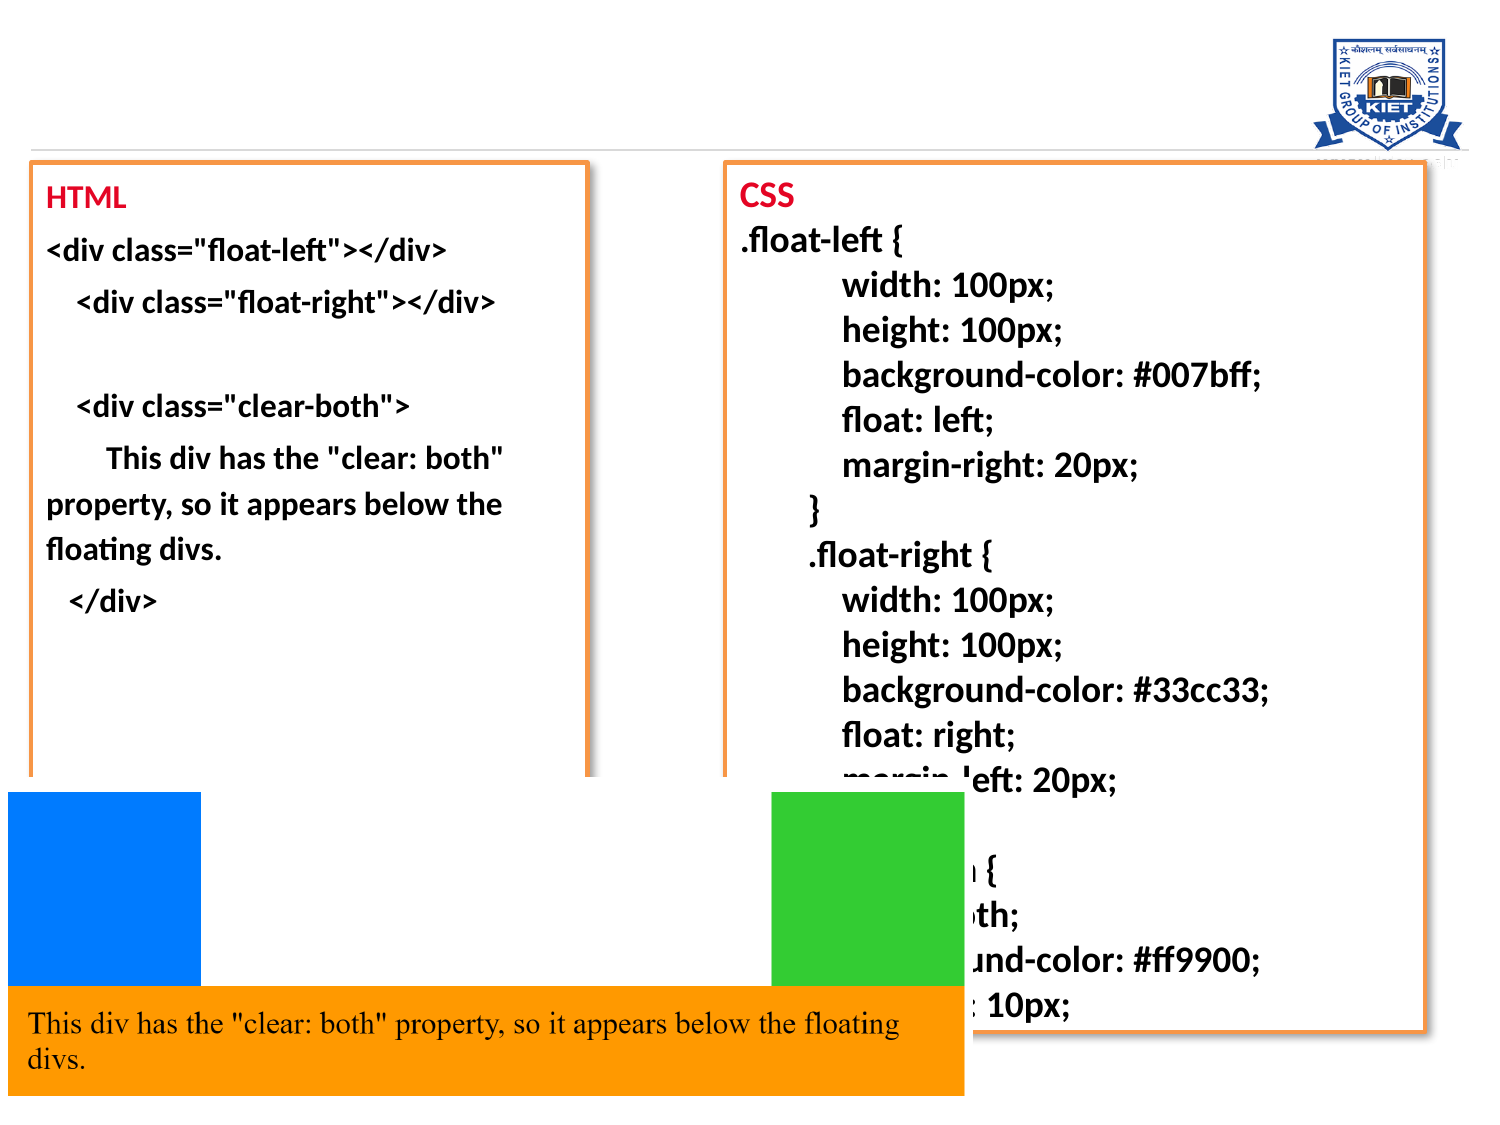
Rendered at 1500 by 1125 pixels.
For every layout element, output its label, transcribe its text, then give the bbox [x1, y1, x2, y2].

text_box CSS .float-left { width: 100px; height: 100px; background-color: #007bff; float: left; margin-right: 20px; } .float-right { width: 100px; height: 100px; background-color: #33cc33; float: right; margin-left: 20px; } .clear-both { clear: both; background-color: #ff9900; padding: 10px; [723, 160, 1427, 1034]
picture [0, 777, 973, 1108]
picture [1311, 37, 1464, 175]
list HTML <div class="float-left"></div> <div class="float-right"></div> <div class="clear-both"> This div has the "clear: both" property, so it appears below the floating divs. </div> [29, 160, 590, 776]
